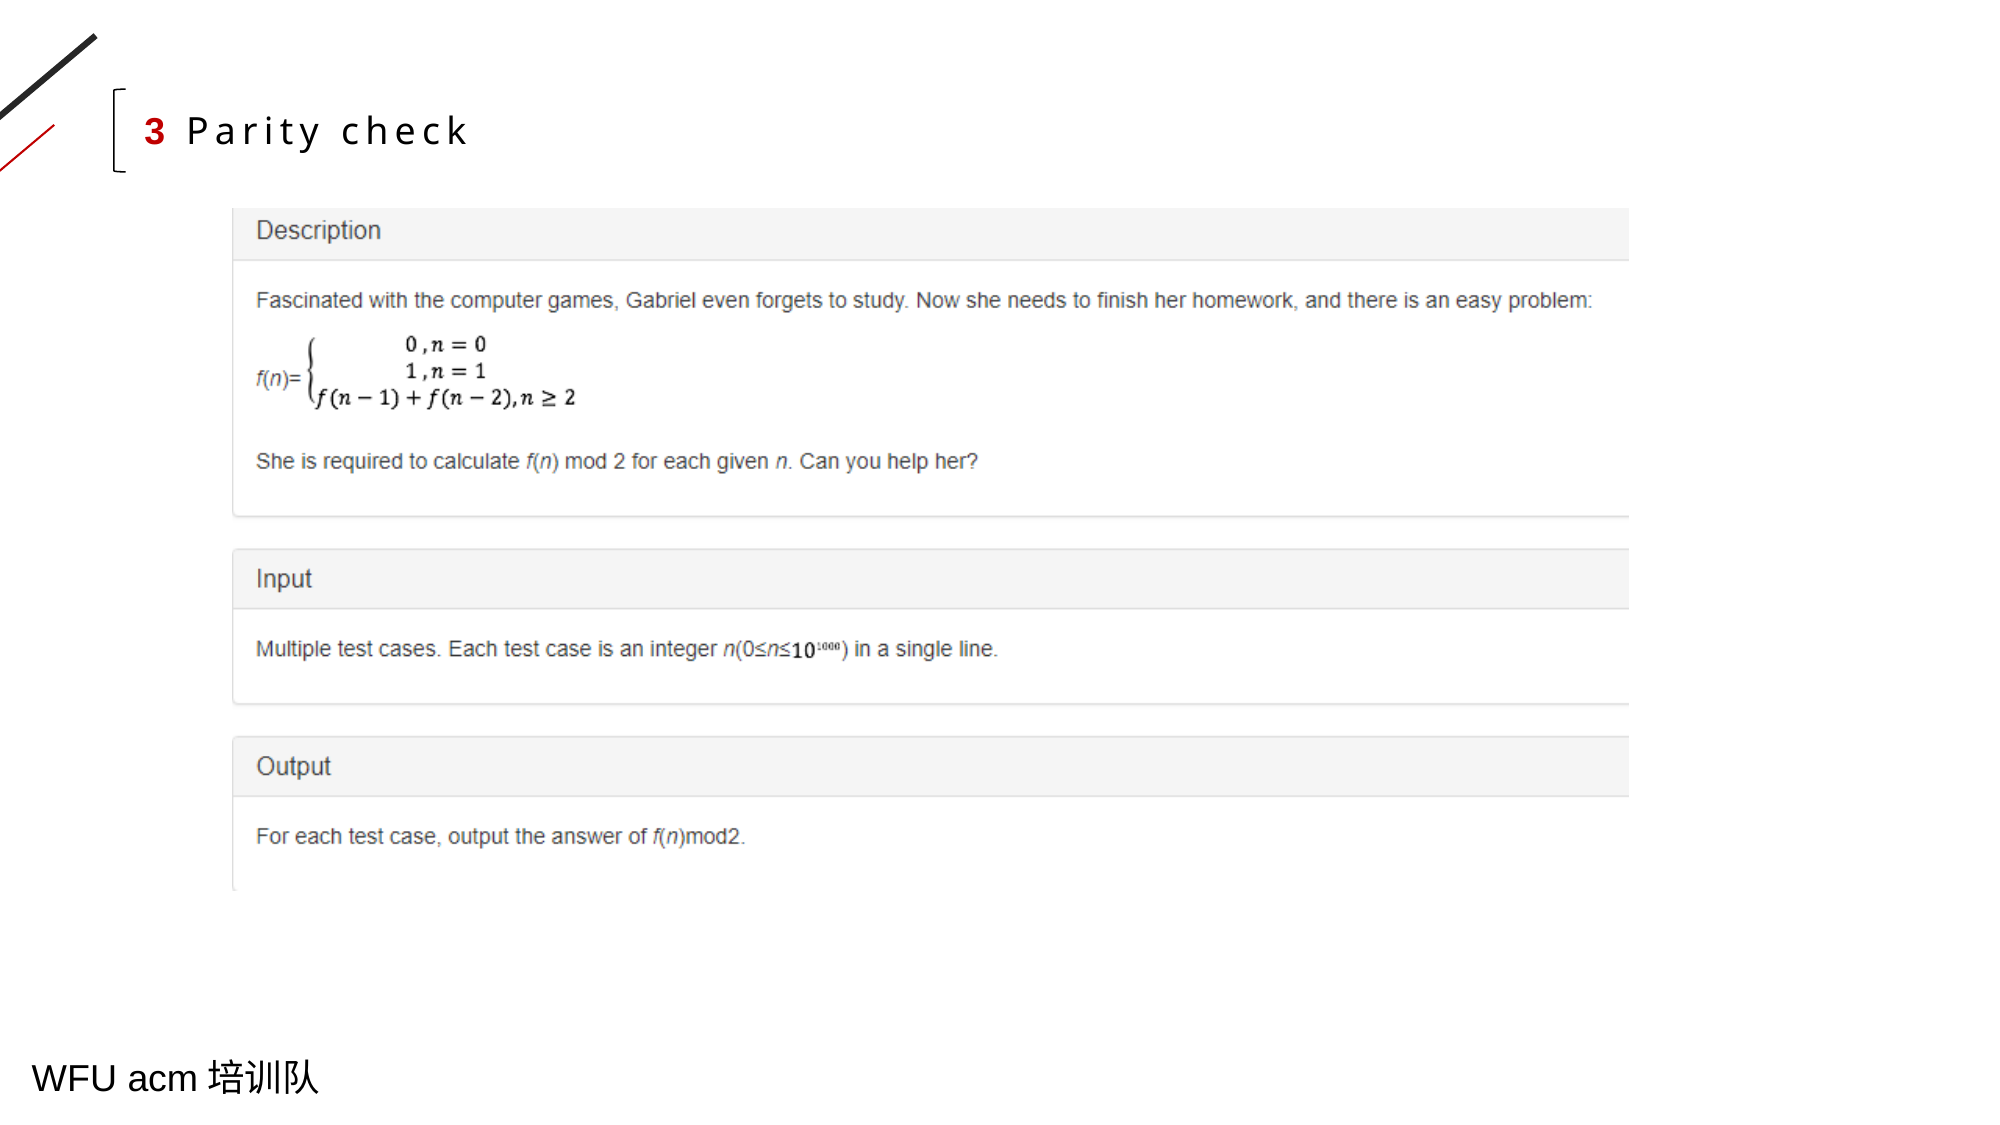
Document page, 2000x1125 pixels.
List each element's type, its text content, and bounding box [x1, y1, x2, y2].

text_box 3 Parity check [129, 100, 482, 160]
text_box [113, 88, 126, 173]
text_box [0, 35, 96, 144]
text_box WFU acm培训队 [16, 1046, 335, 1107]
picture [231, 207, 1630, 892]
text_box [0, 124, 55, 179]
